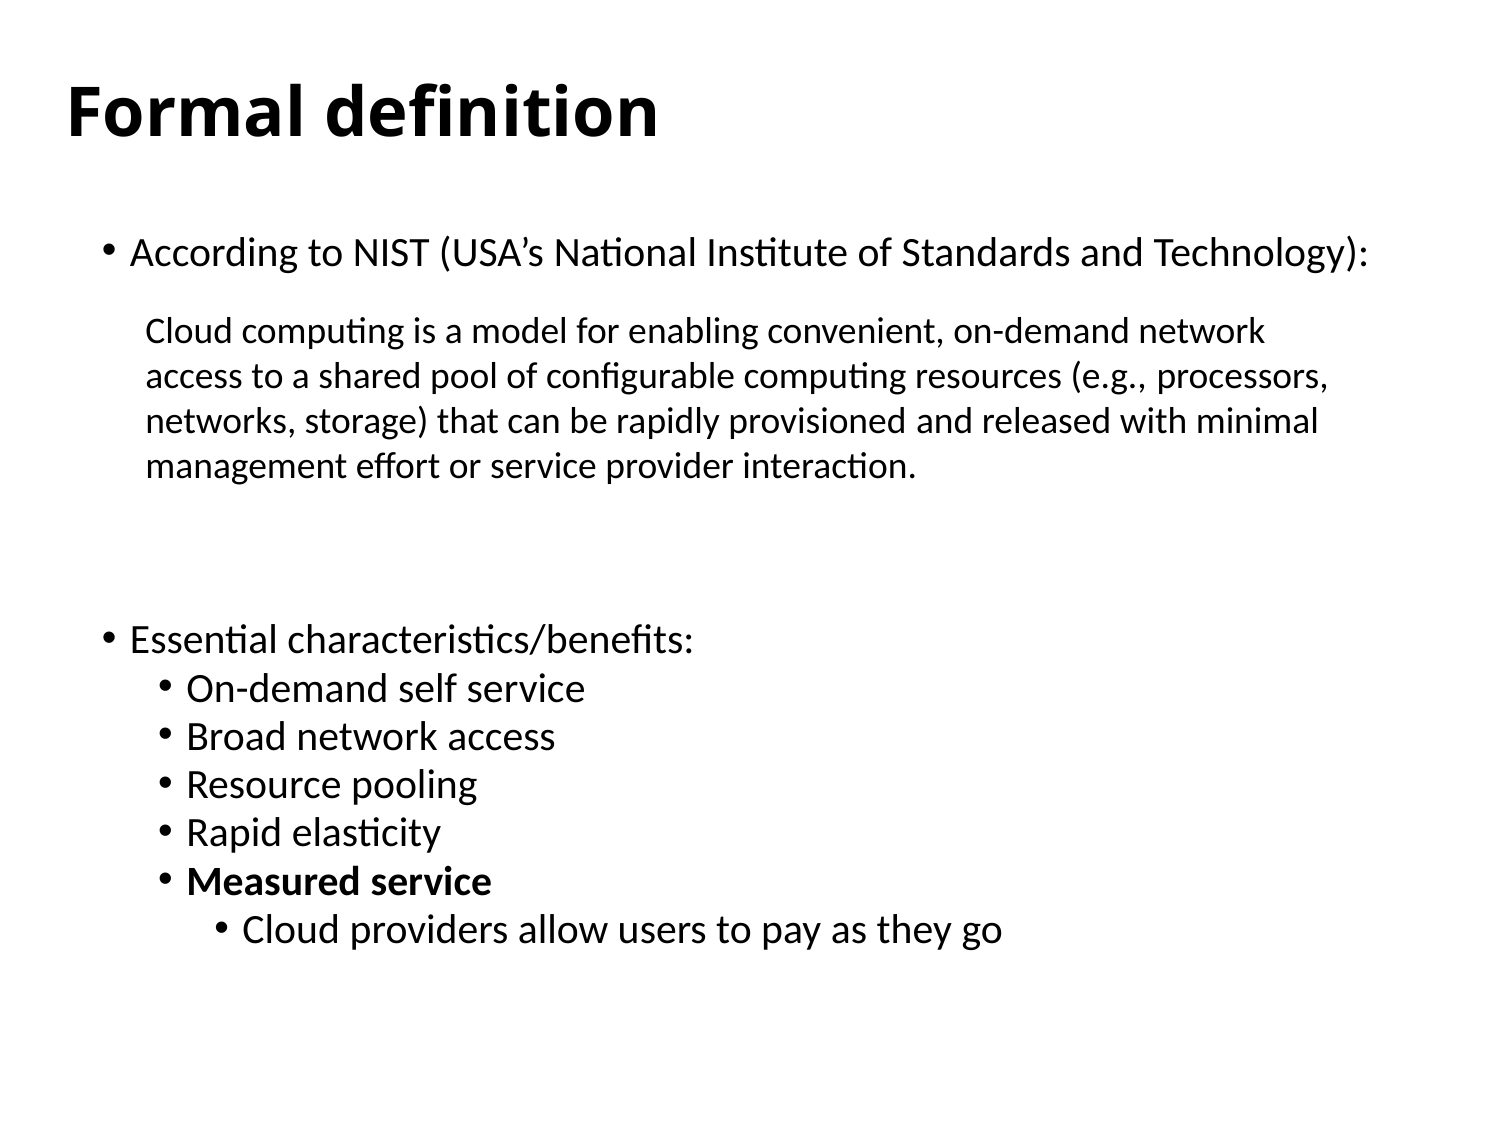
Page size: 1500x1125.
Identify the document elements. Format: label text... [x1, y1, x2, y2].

title Formal definition [49, 32, 700, 196]
list According to NIST (USA’s National Institute of Standards and Technology): Essential characteristics/benefits: On-demand self service Broad network access Resource pooling Rapid elasticity Measured service Cloud providers allow users to pay as they go [86, 226, 1456, 1051]
text_box Cloud computing is a model for enabling convenient, on-demand network access to a shared pool of configurable computing resources (e.g., processors, networks, storage) that can be rapidly provisioned and released with minimal management effort or service provider interaction. [139, 298, 1361, 493]
